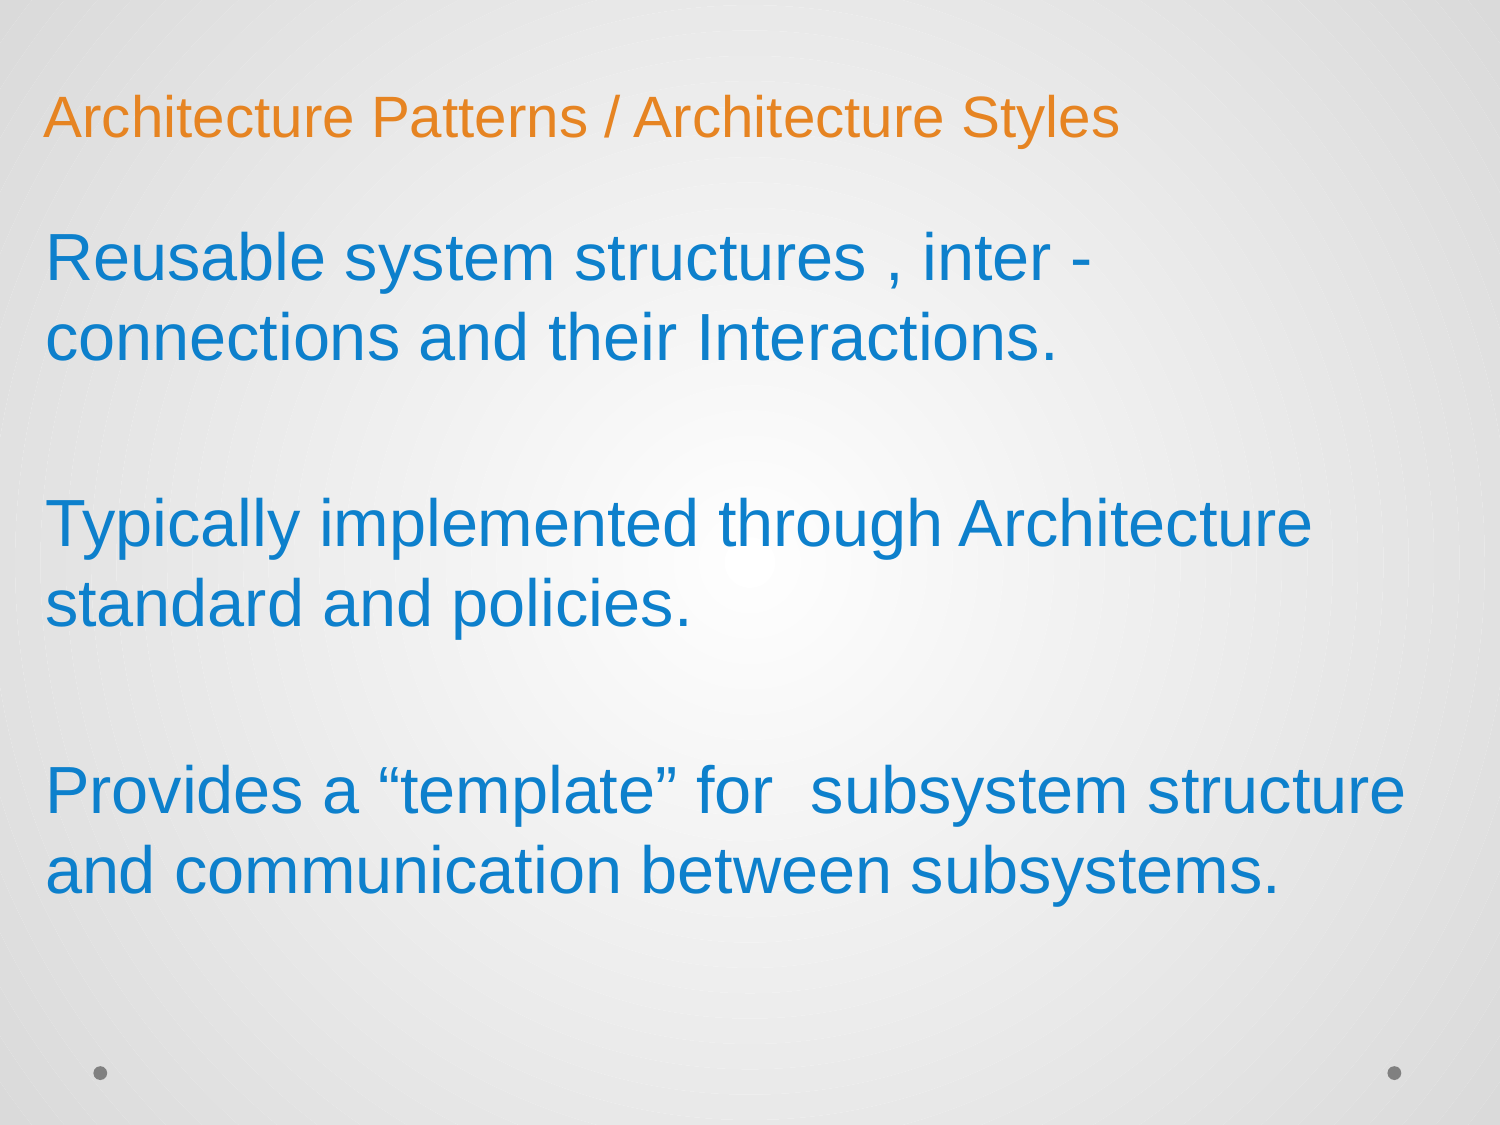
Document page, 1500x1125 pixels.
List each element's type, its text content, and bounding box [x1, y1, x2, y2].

title Architecture Patterns / Architecture Styles [28, 63, 1451, 157]
list Reusable system structures , inter - connections and their Interactions. Typically implemented through Architecture standard and policies. Provides a “template” for subsystem structure and communication between subsystems. [29, 205, 1475, 1073]
